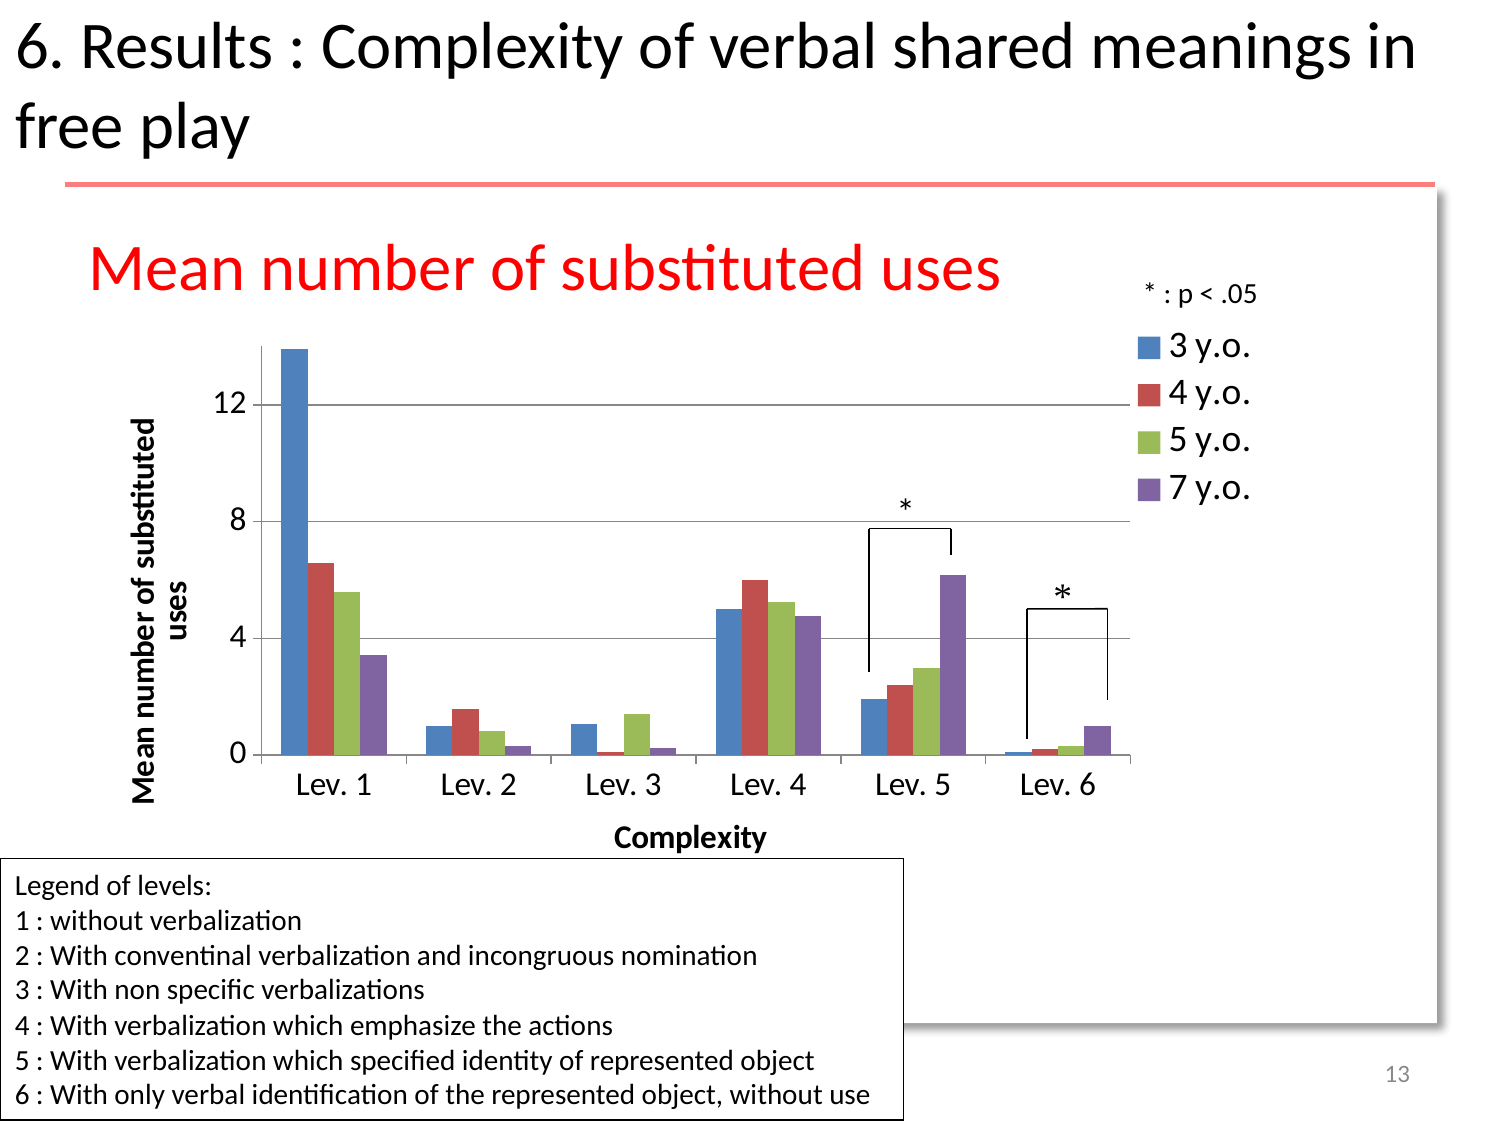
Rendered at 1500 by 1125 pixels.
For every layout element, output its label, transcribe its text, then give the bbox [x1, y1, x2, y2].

slide_number 13 [1074, 1042, 1425, 1103]
text_box 6. Results : Complexity of verbal shared meanings in free play [0, 76, 1500, 167]
text_box Mean number of substituted uses [75, 182, 1439, 1025]
chart [111, 314, 1294, 872]
text_box * : p < .05 [1128, 267, 1306, 337]
text_box Legend of levels: 1 : without verbalization 2 : With conventinal verbalization and incongruous nomination 3 : With non specific verbalizations 4 : With verbalization which emphasize the actions 5 : With verbalization which specified identity of represented object 6 : With only verbal identification of the represented object, without use [0, 858, 904, 1120]
